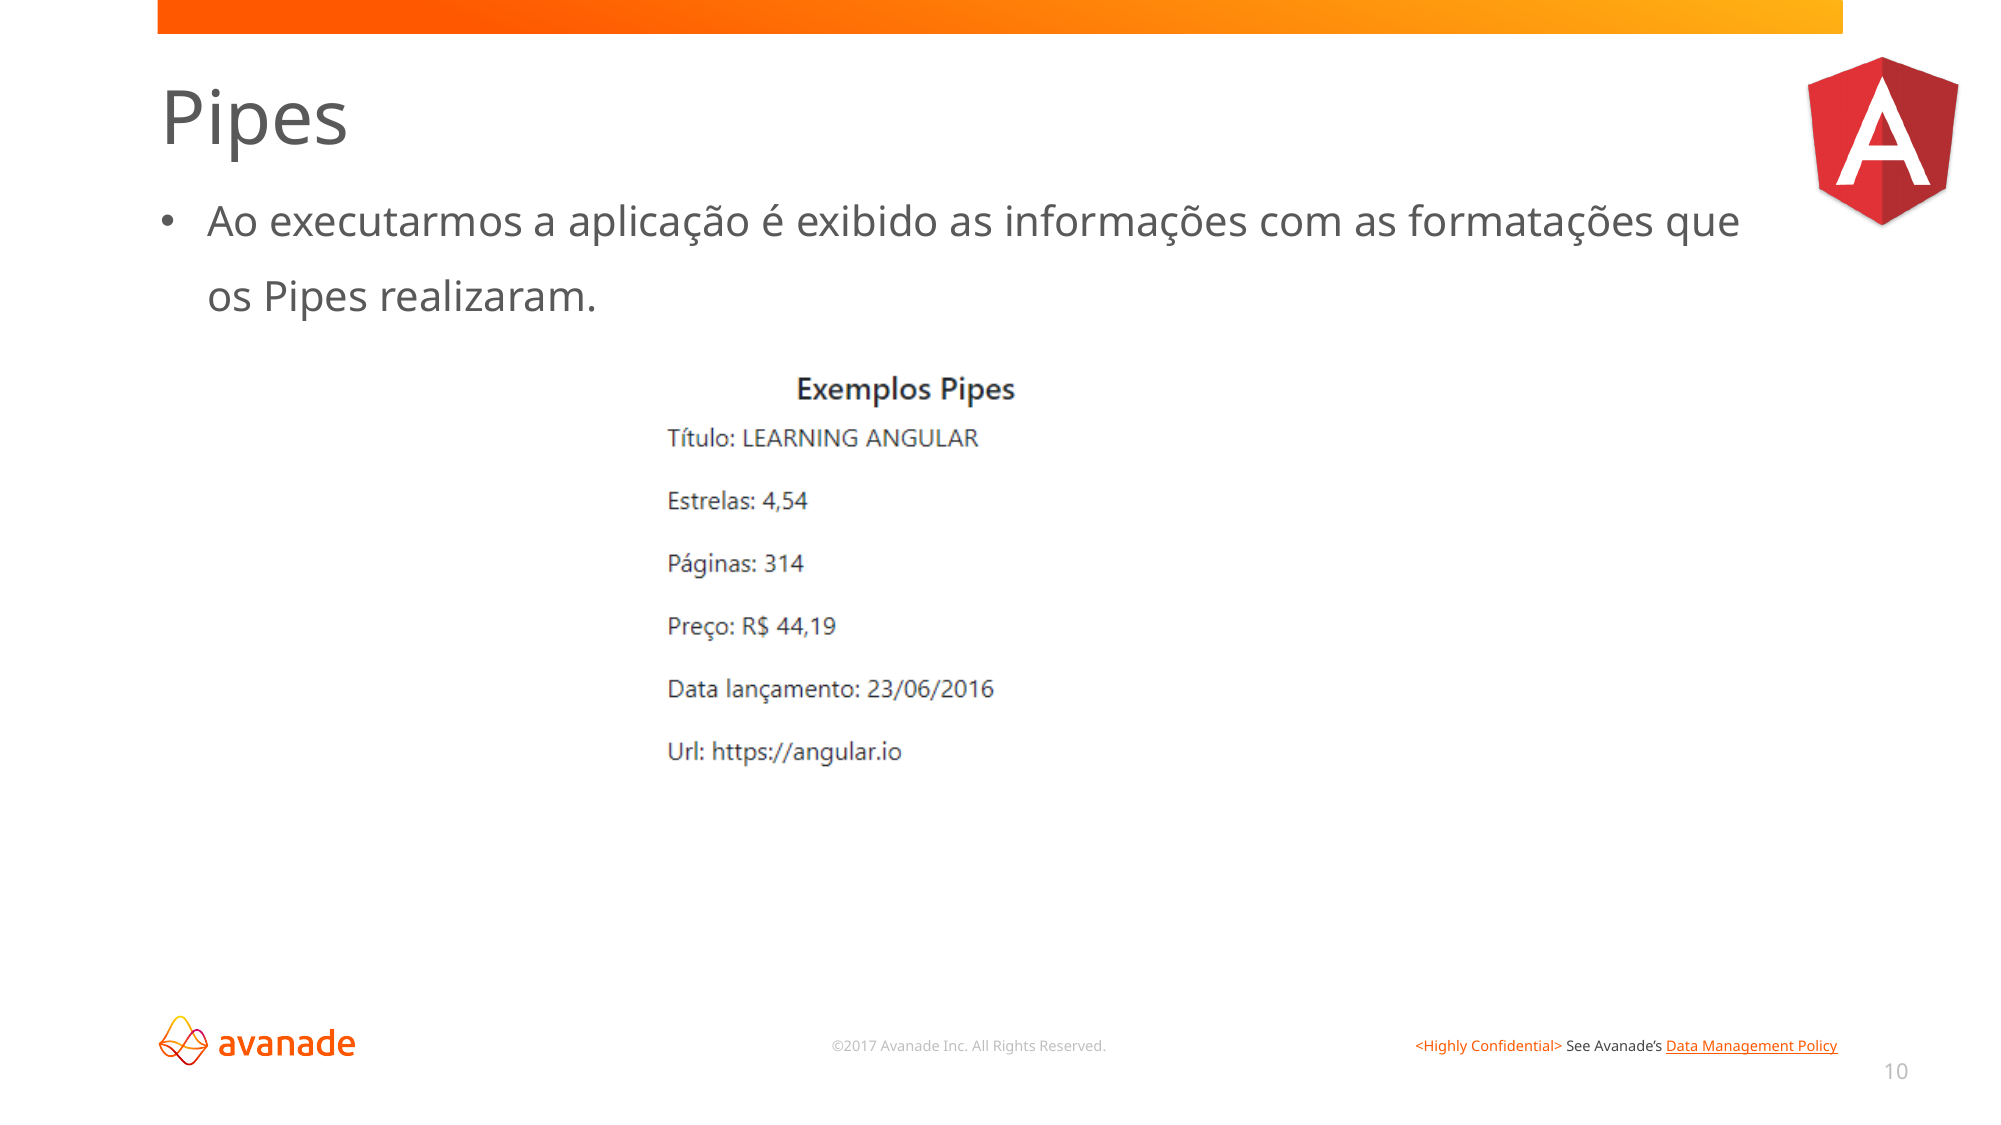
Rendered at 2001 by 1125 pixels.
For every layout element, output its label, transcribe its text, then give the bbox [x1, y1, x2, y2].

picture [1708, 36, 2000, 246]
picture [138, 995, 384, 1086]
slide_number 10 [1842, 1042, 1924, 1103]
picture [640, 370, 1120, 790]
title Pipes [145, 72, 1708, 162]
text_box Ao executarmos a aplicação é exibido as informações com as formatações que os Pipes realizaram. [145, 162, 1788, 328]
